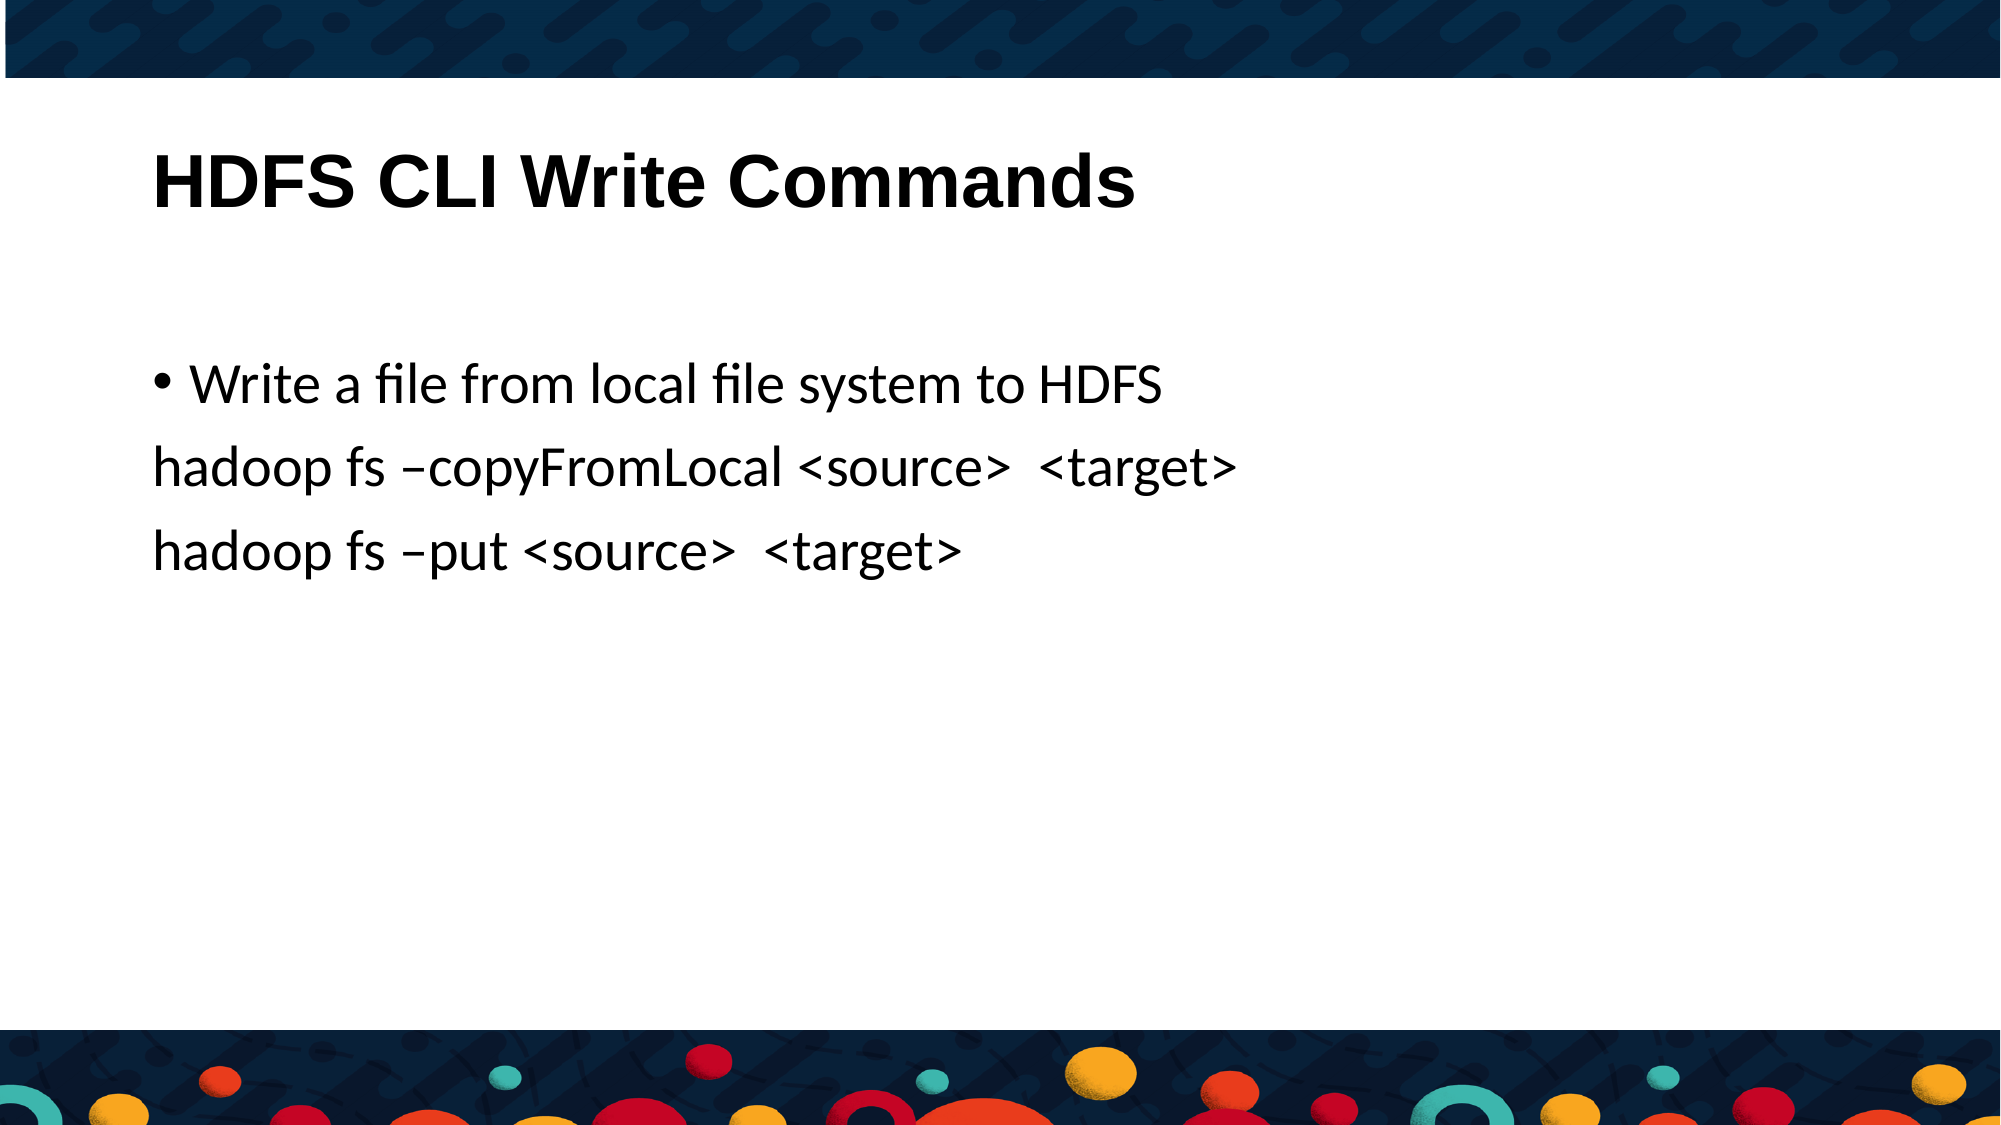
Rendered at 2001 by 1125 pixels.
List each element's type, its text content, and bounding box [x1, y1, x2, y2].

picture [5, 0, 2001, 78]
list Write a file from local file system to HDFS hadoop fs –copyFromLocal <source> <target> hadoop fs –put <source> <target> [137, 254, 1863, 971]
title HDFS CLI Write Commands [137, 135, 1863, 232]
picture [0, 1030, 2001, 1125]
